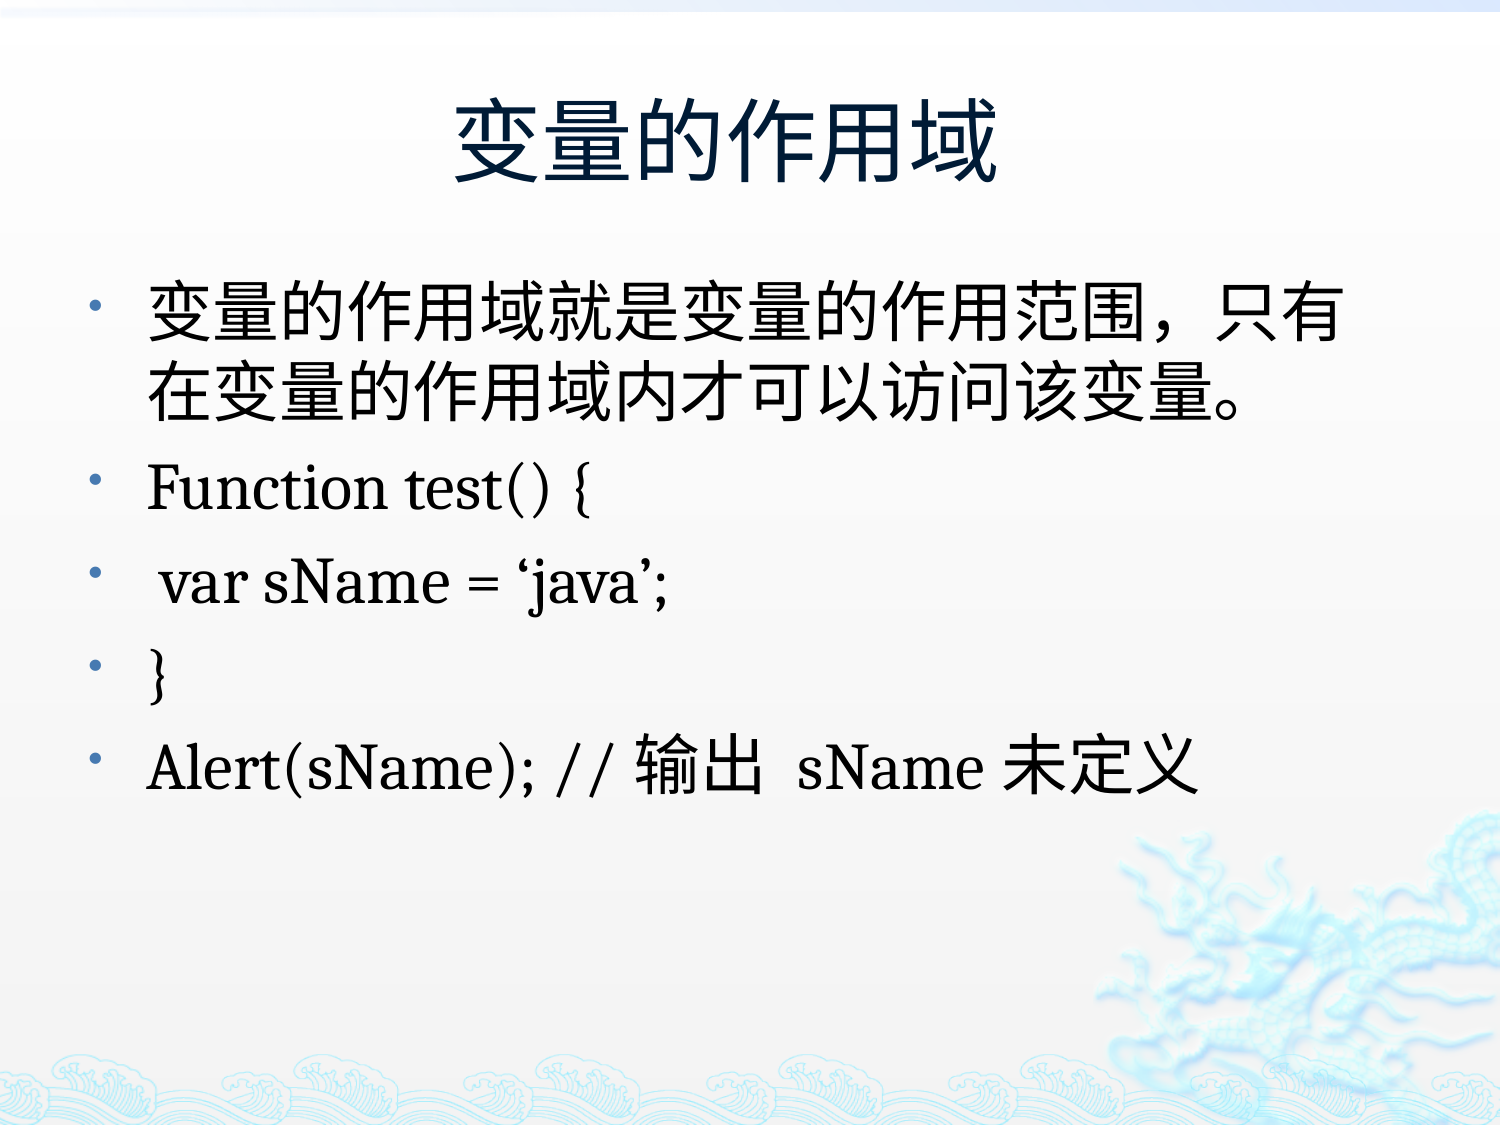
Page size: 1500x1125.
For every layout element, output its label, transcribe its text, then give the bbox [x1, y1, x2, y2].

list 变量的作用域就是变量的作用范围，只有在变量的作用域内才可以访问该变量。 Function test() { var sName = ‘java’; } Alert(sName); //输出 sName未定义 [75, 262, 1425, 1005]
title 变量的作用域 [75, 45, 1425, 233]
